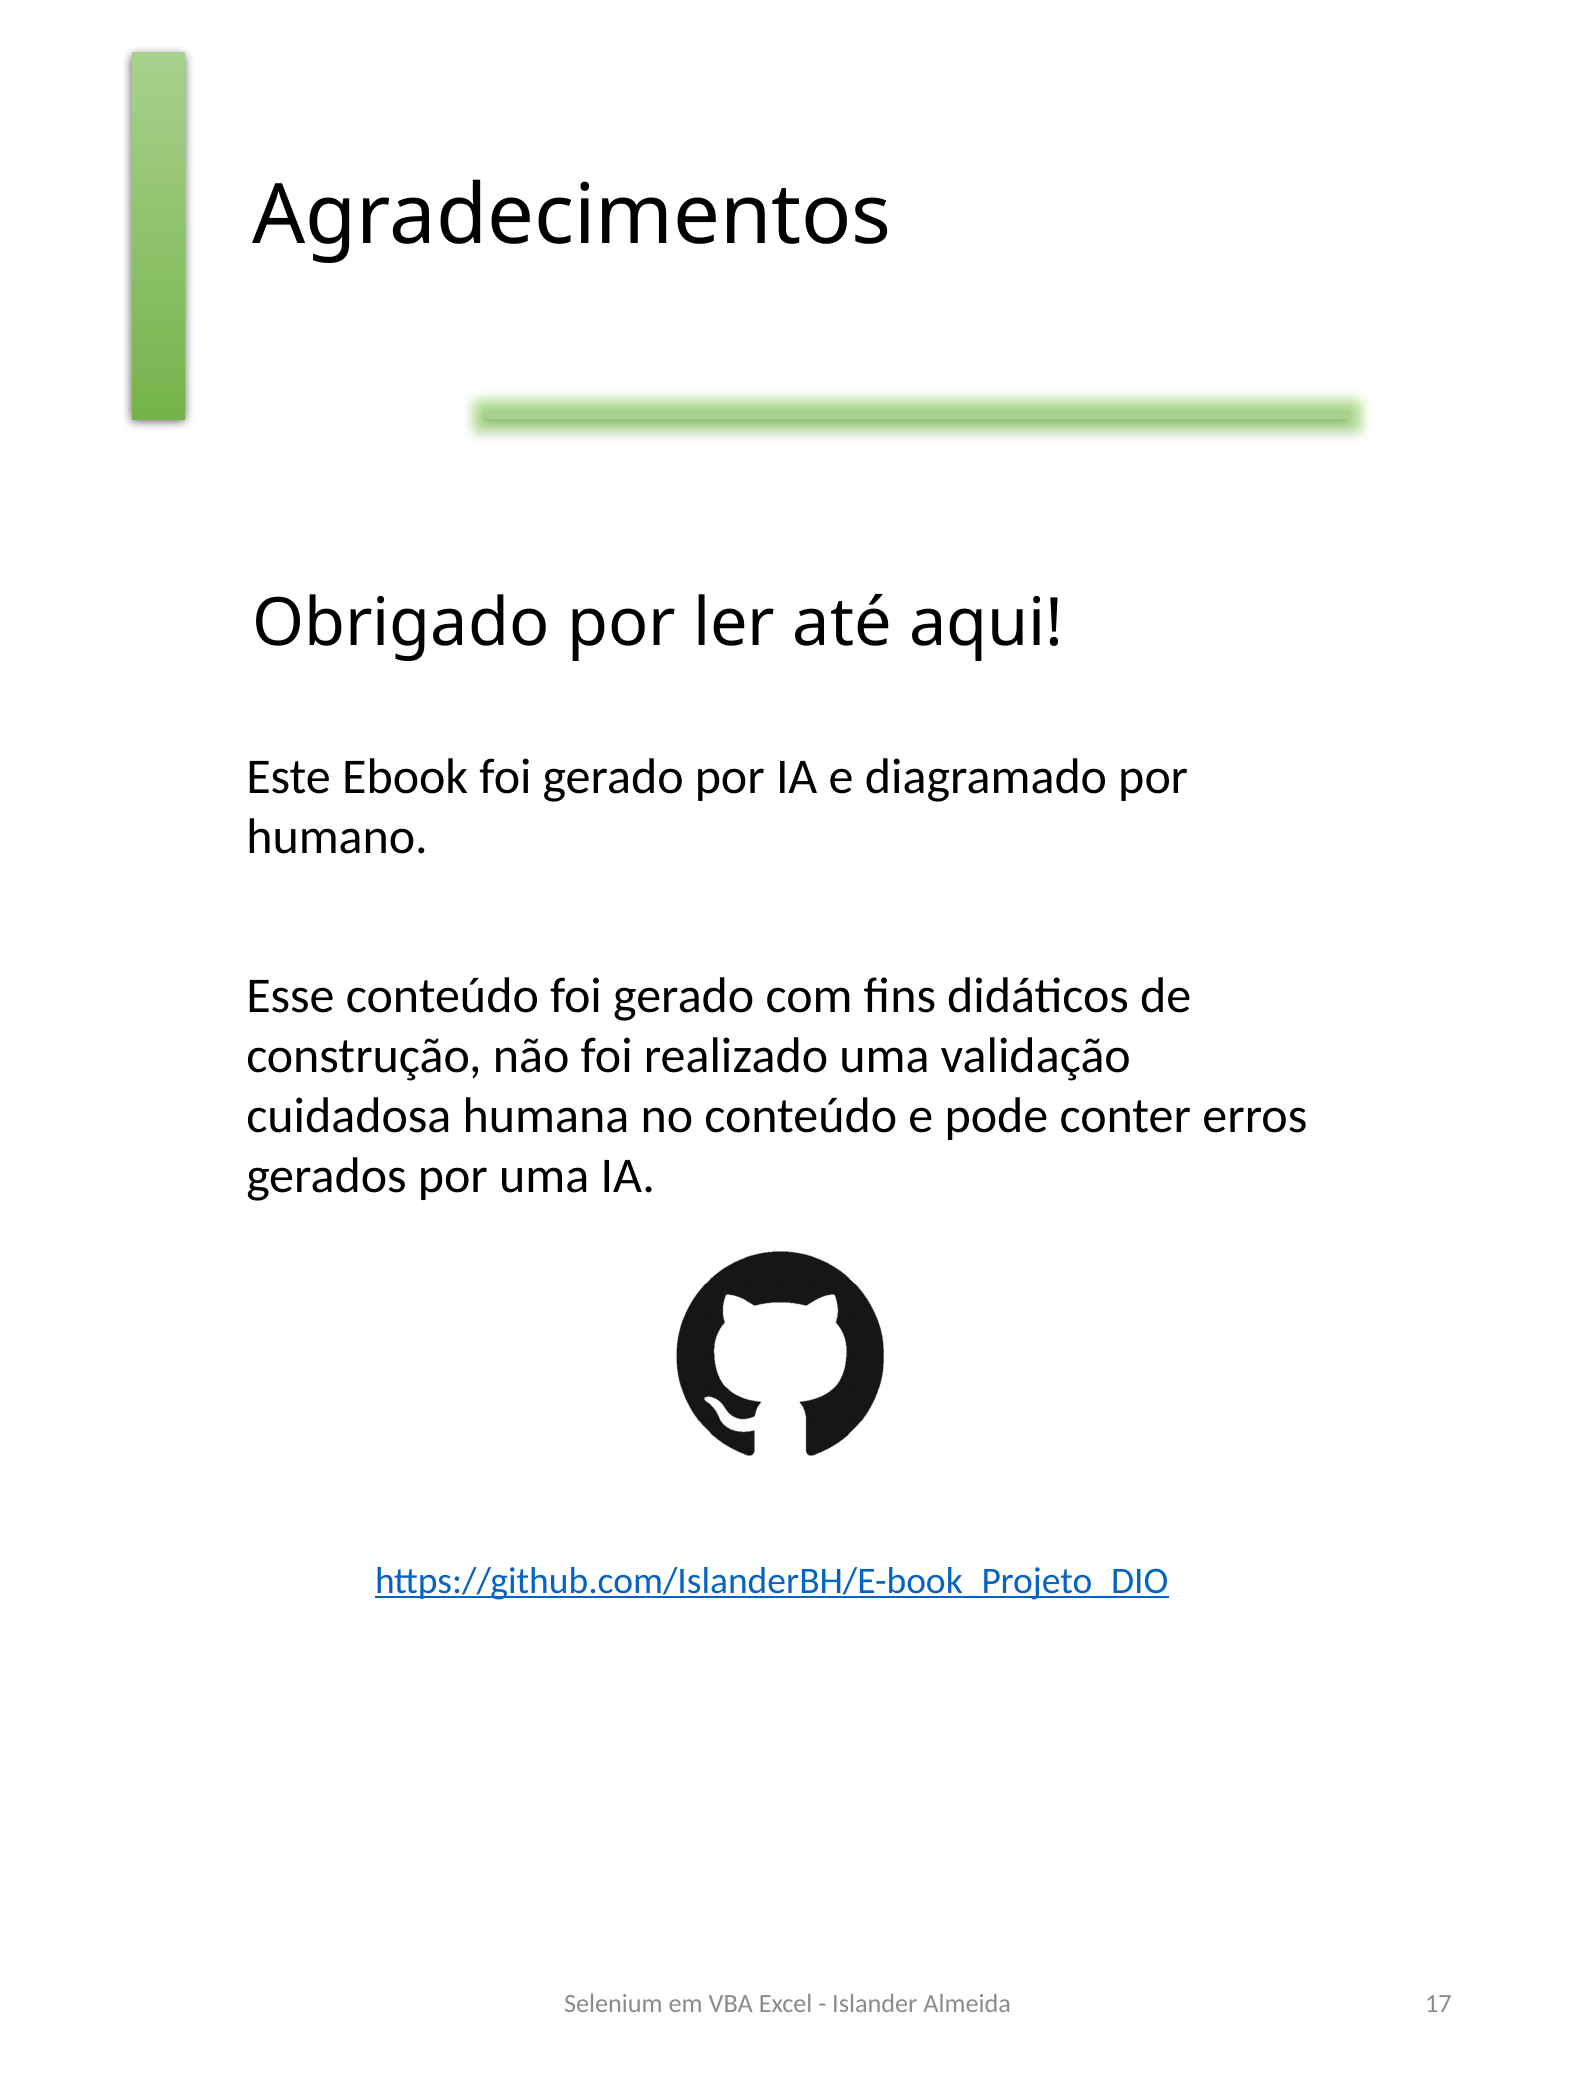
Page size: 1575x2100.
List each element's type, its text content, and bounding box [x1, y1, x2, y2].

text_box [484, 409, 1350, 420]
text_box Obrigado por ler até aqui! [237, 571, 1350, 666]
text_box Esse conteúdo foi gerado com fins didáticos de construção, não foi realizado uma validação cuidadosa humana no conteúdo e pode conter erros gerados por uma IA. [231, 955, 1344, 1210]
footer Selenium em VBA Excel - Islander Almeida [521, 1946, 1054, 2059]
text_box Este Ebook foi gerado por IA e diagramado por humano. [231, 736, 1344, 871]
slide_number 17 [1112, 1946, 1467, 2059]
text_box Agradecimentos [237, 152, 1350, 268]
picture [642, 1215, 918, 1491]
text_box [132, 52, 186, 420]
text_box https://github.com/IslanderBH/E-book_Projeto_DIO [282, 1548, 1262, 1608]
